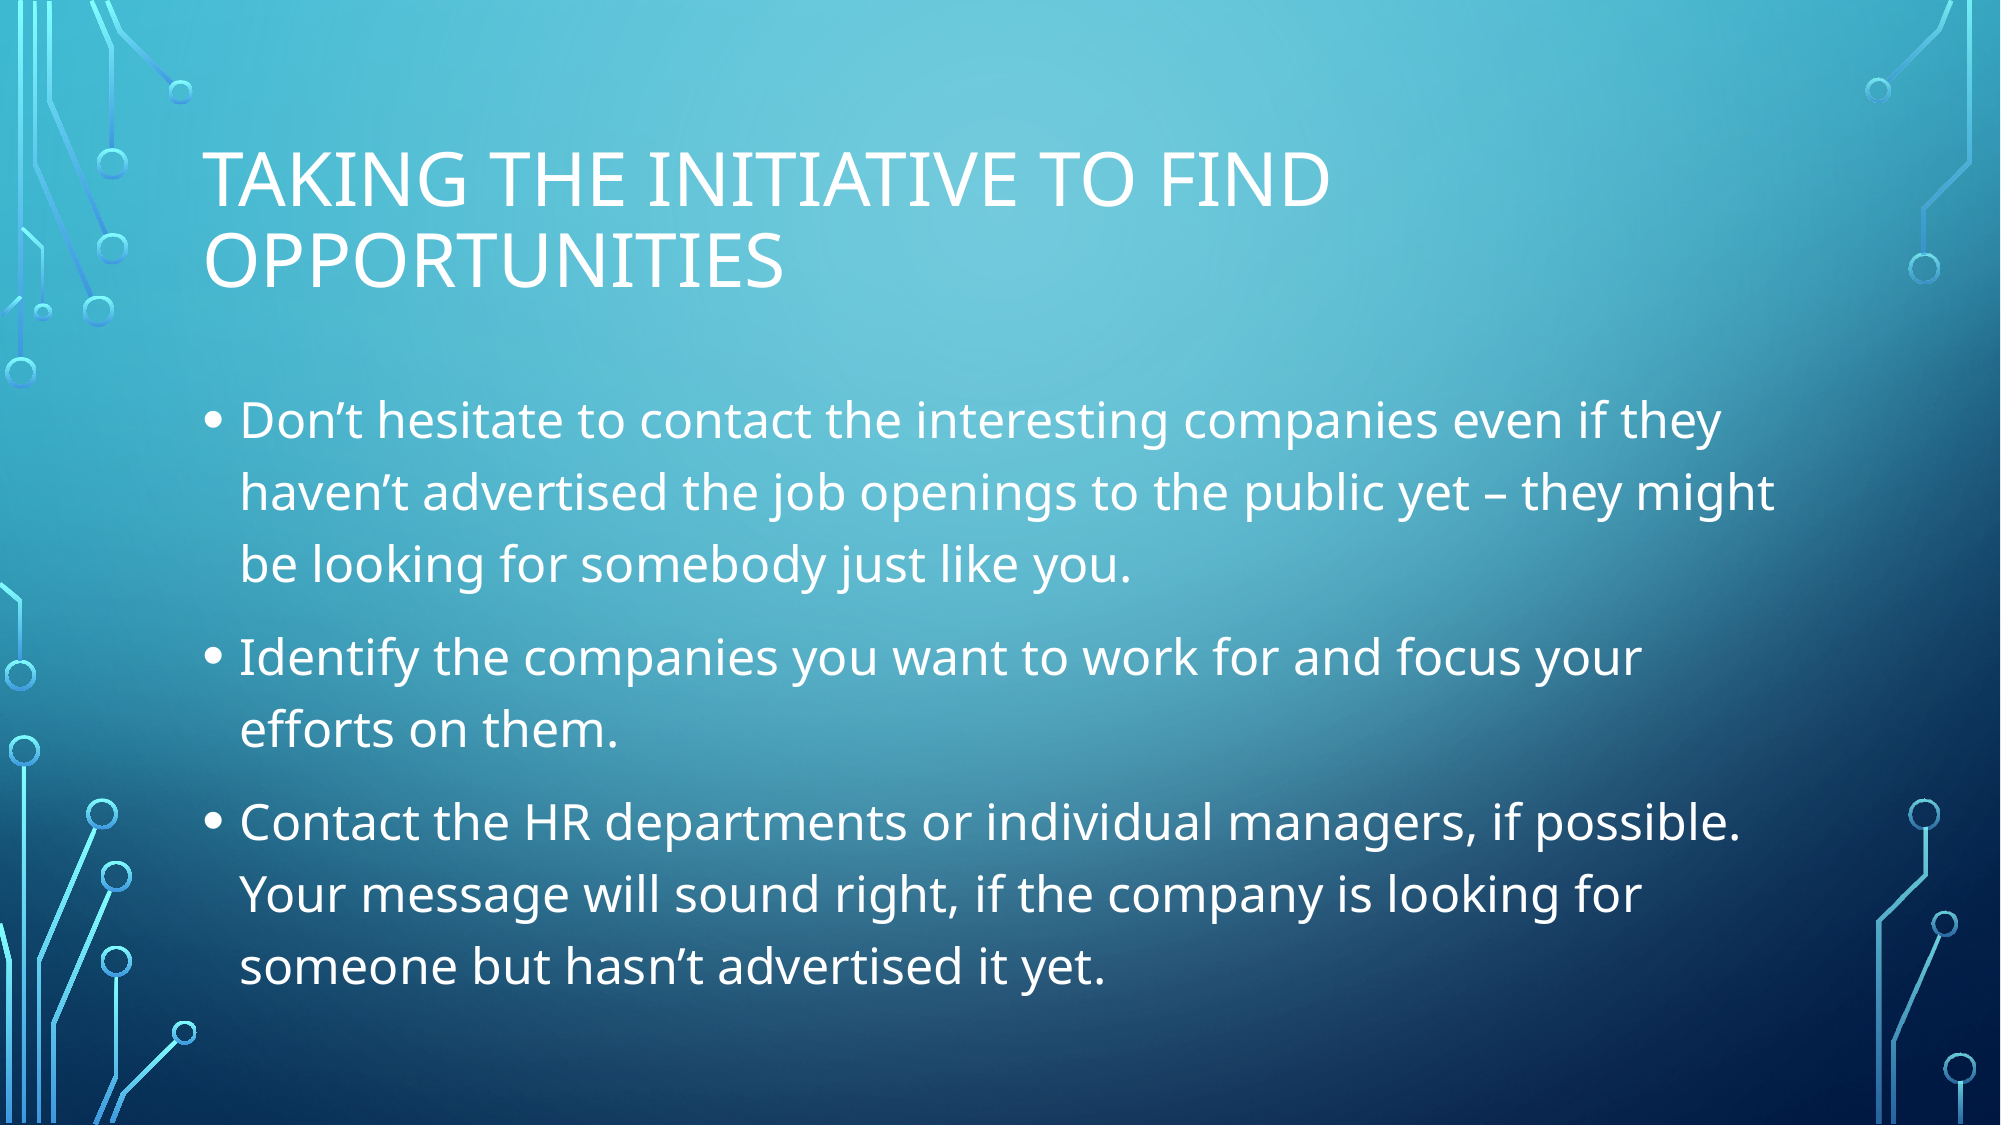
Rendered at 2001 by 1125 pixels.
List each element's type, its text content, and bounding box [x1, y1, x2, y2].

title Taking the initiative to find opportunities [187, 101, 1813, 344]
list Don’t hesitate to contact the interesting companies even if they haven’t advertised the job openings to the public yet – they might be looking for somebody just like you. Identify the companies you want to work for and focus your efforts on them. Contact the HR departments or individual managers, if possible. Your message will sound right, if the company is looking for someone but hasn’t advertised it yet. [187, 369, 1813, 950]
